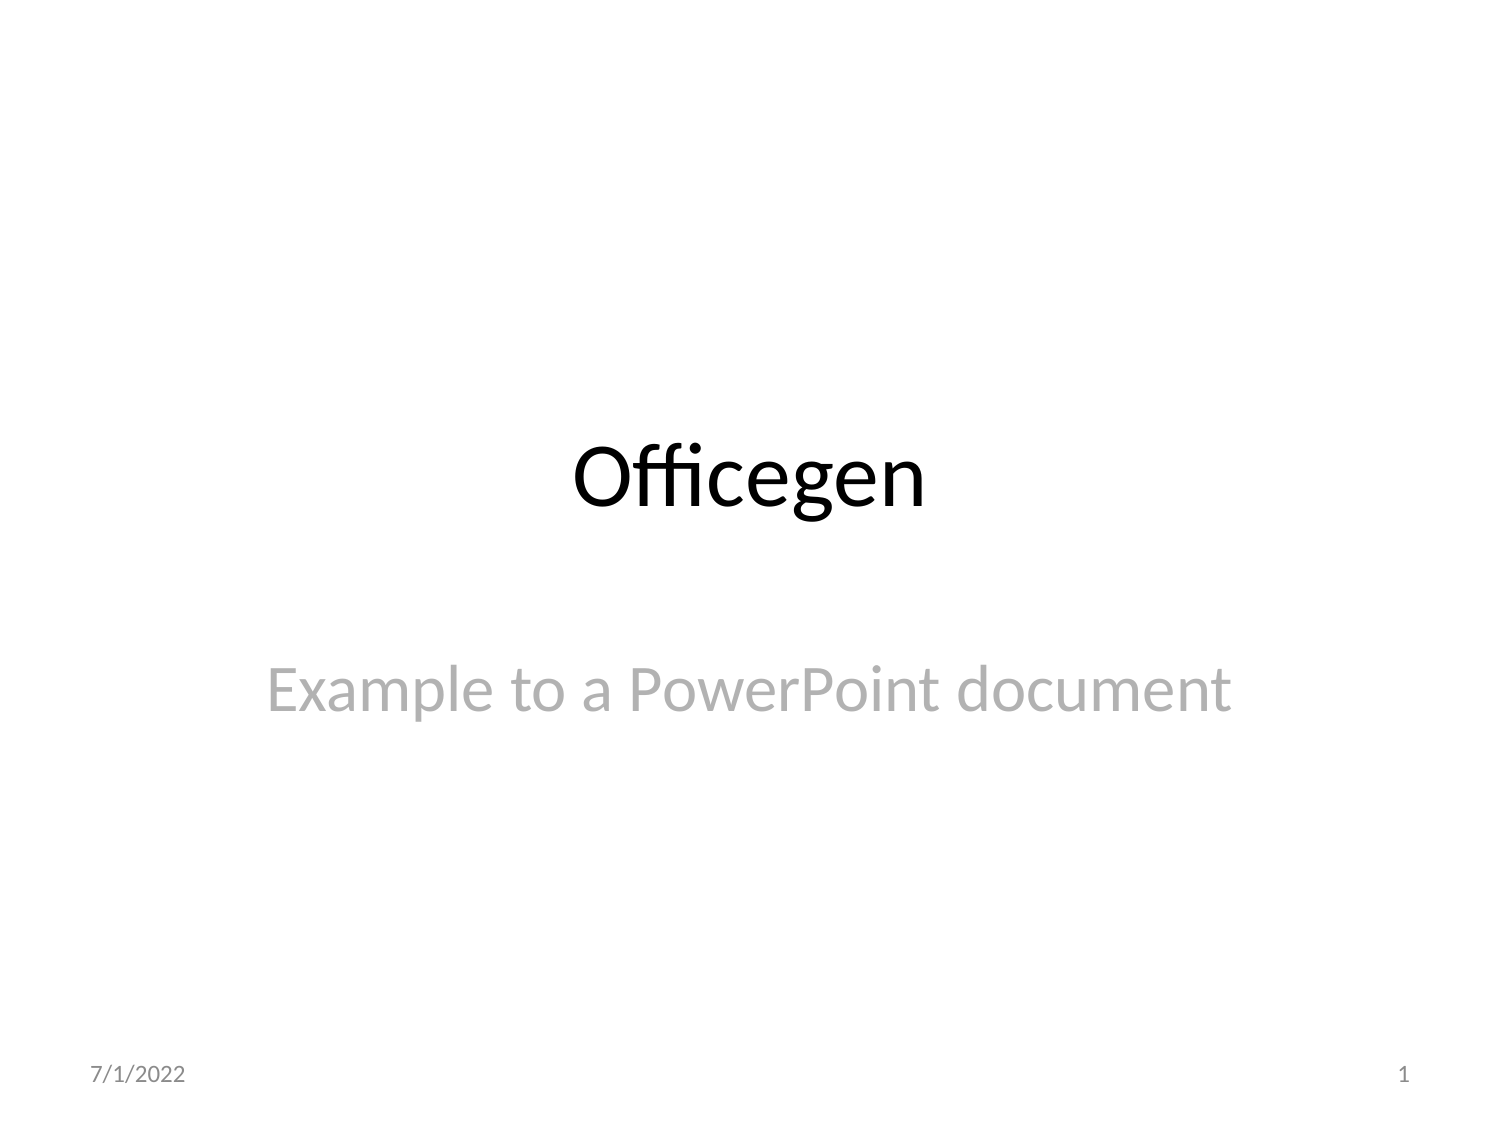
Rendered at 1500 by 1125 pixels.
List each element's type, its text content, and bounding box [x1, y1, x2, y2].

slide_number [75, 1042, 425, 1103]
subtitle Example to a PowerPoint document [225, 637, 1275, 925]
title Officegen [112, 349, 1388, 591]
slide_number ‹#› [1074, 1042, 1425, 1103]
